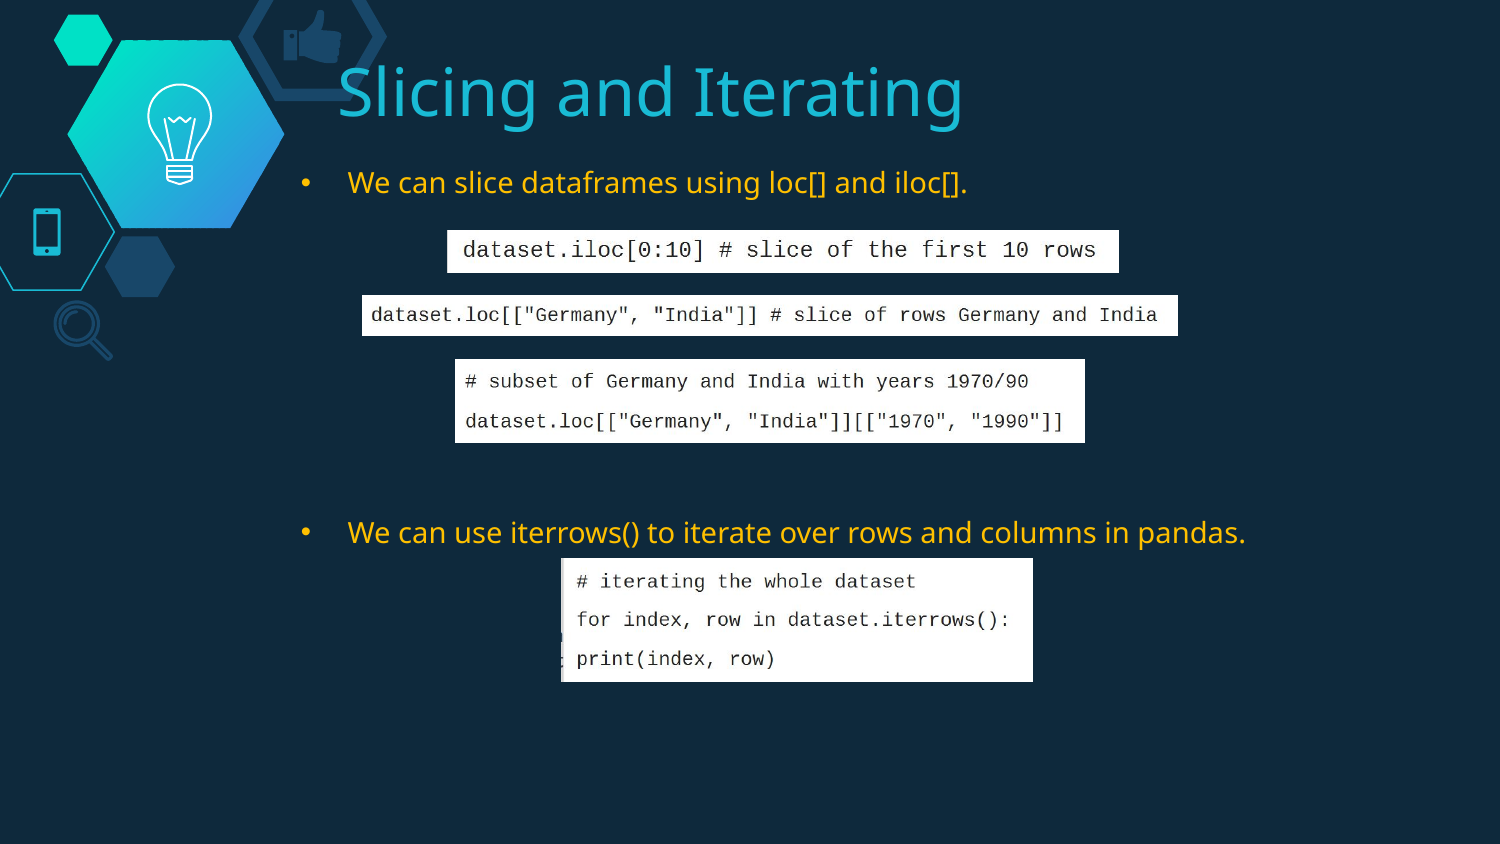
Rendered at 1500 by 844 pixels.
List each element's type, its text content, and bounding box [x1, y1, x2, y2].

text_box We can slice dataframes using loc[] and iloc[]. We can use iterrows() to iterate over rows and columns in pandas. [285, 156, 1476, 662]
picture [561, 557, 1034, 683]
picture [455, 359, 1085, 443]
picture [447, 230, 1119, 273]
picture [362, 295, 1178, 337]
title Slicing and Iterating [322, 51, 1486, 145]
